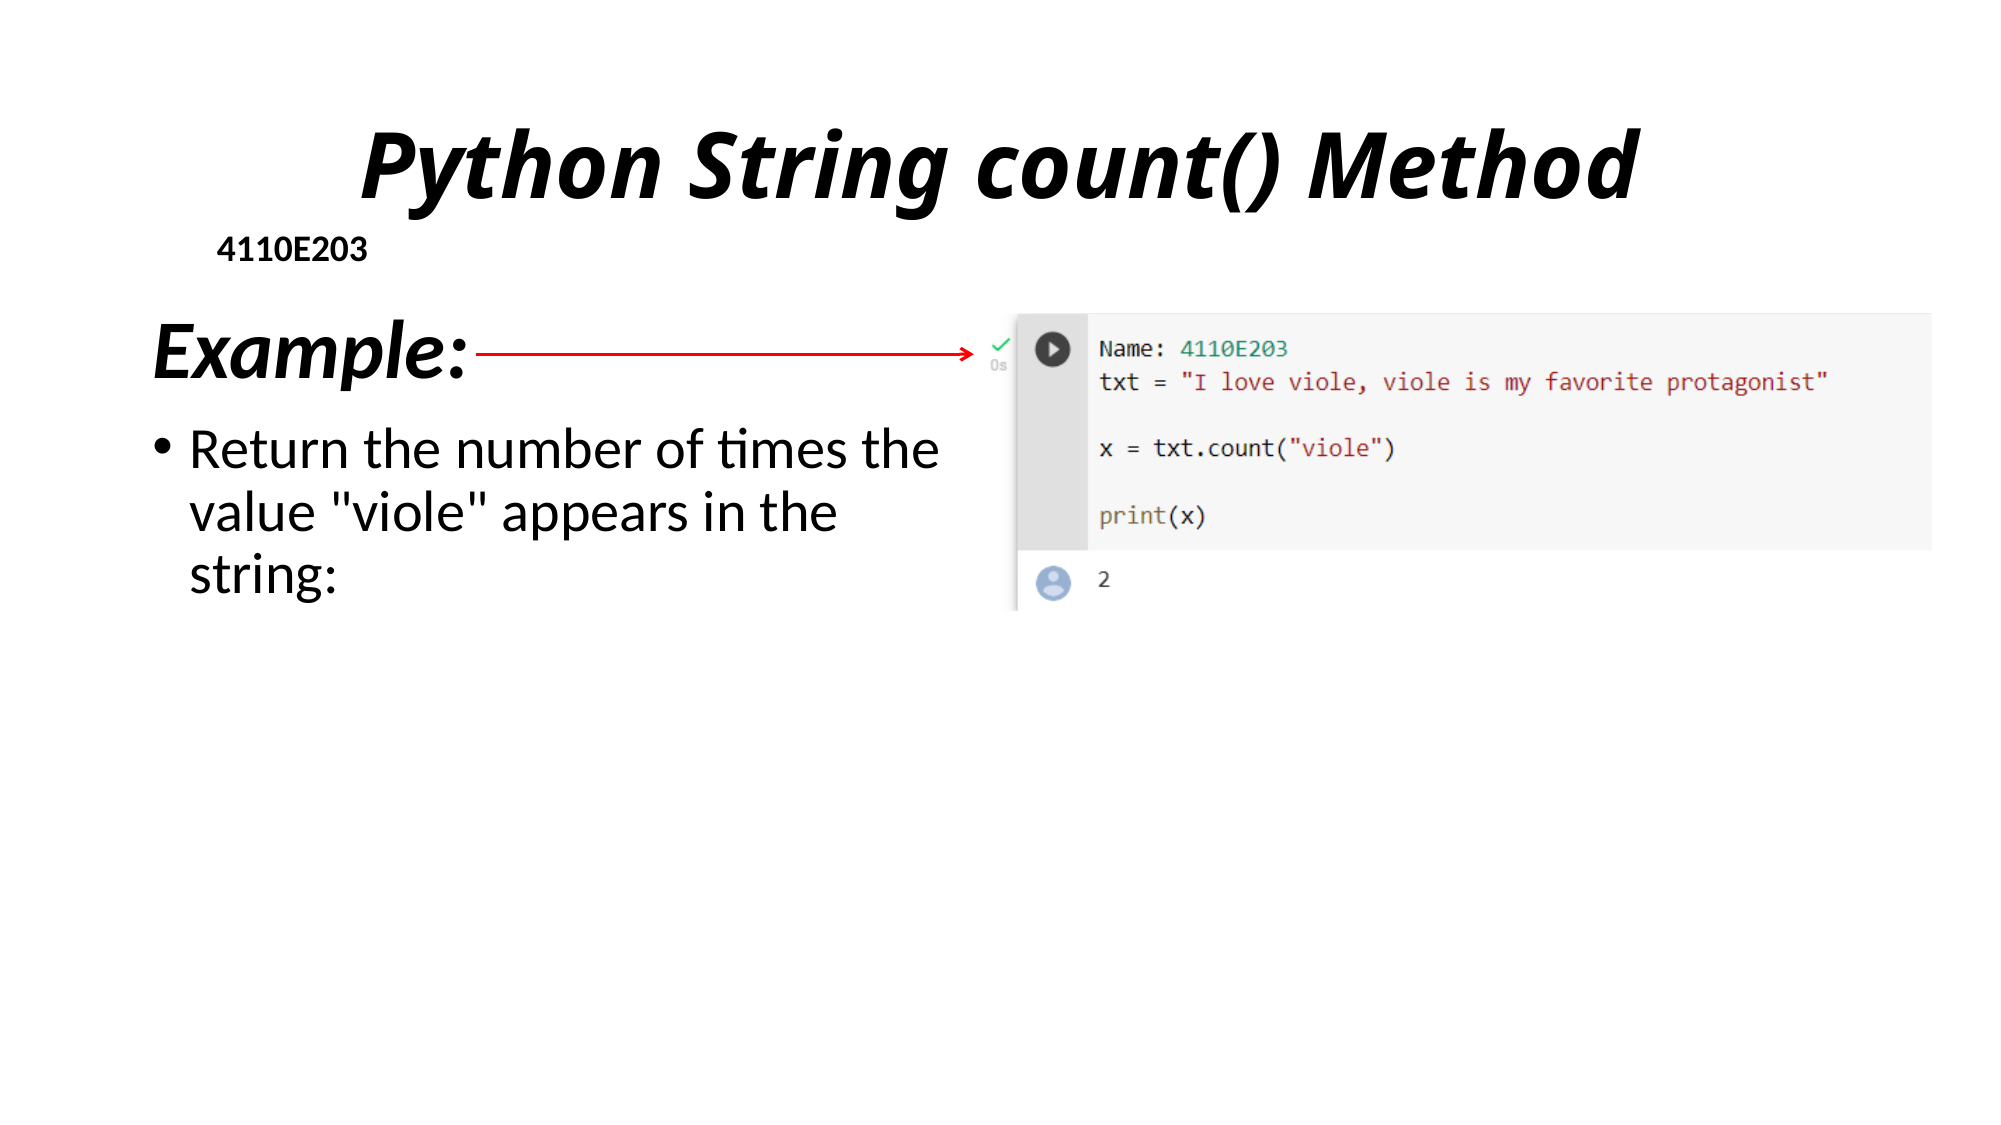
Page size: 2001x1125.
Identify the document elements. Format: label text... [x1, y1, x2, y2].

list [987, 313, 1932, 611]
title Python String count() Method [137, 59, 1863, 278]
text_box 4110E203 [202, 216, 384, 277]
list Example: Return the number of times the value "viole" appears in the string: [137, 299, 988, 1014]
